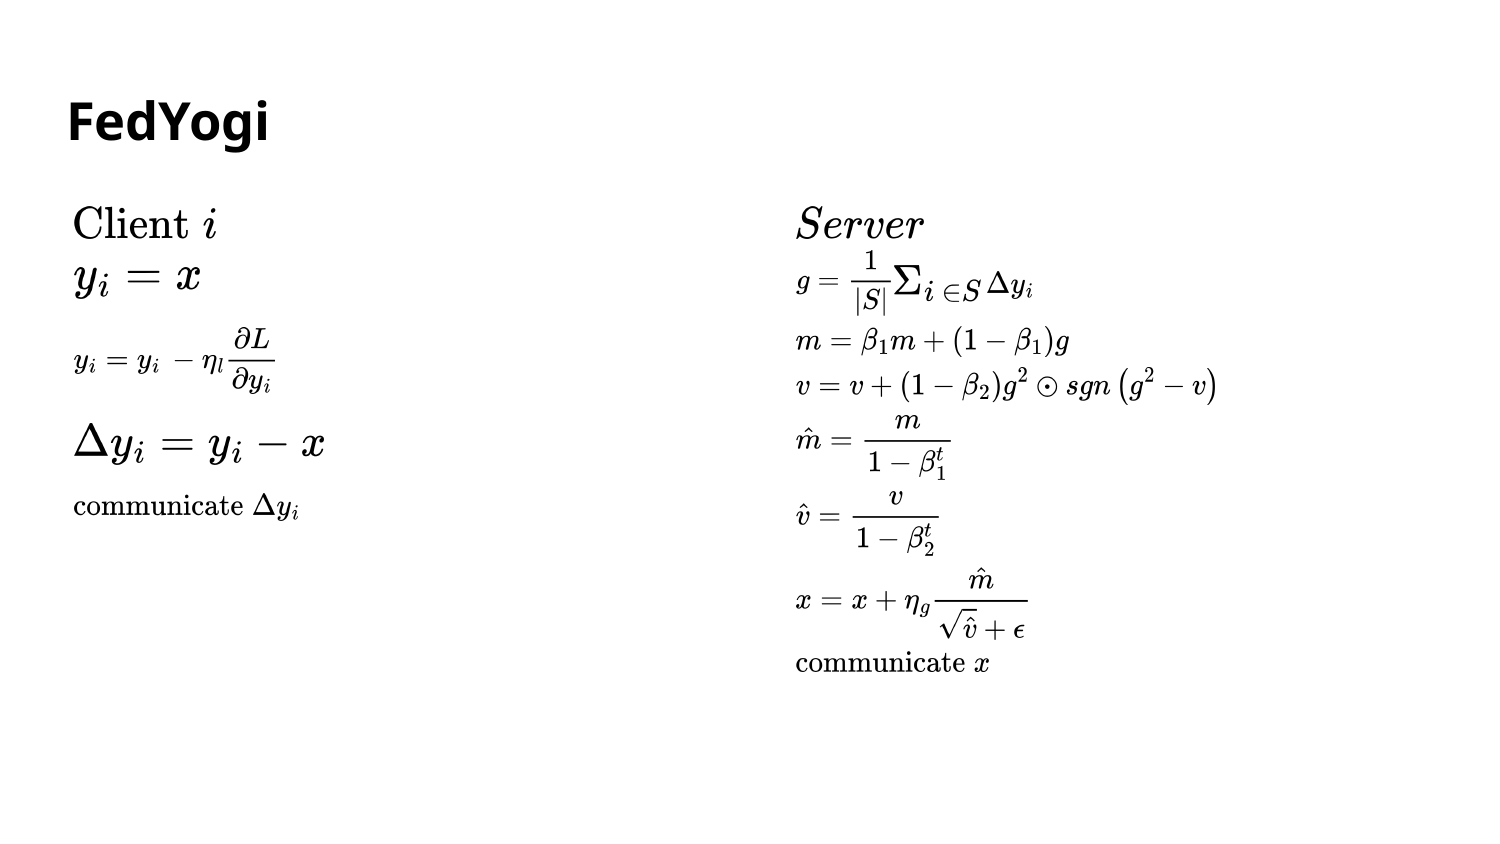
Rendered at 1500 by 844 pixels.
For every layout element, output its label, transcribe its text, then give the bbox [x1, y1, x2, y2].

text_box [796, 250, 1033, 316]
picture [74, 326, 276, 395]
picture [74, 422, 324, 465]
picture [796, 367, 1215, 405]
picture [796, 567, 1028, 640]
picture [796, 651, 989, 672]
picture [796, 491, 940, 557]
picture [74, 206, 216, 239]
title FedYogi [51, 72, 300, 167]
picture [796, 206, 924, 239]
picture [74, 493, 298, 522]
picture [74, 267, 201, 299]
picture [796, 326, 1069, 357]
picture [796, 415, 951, 481]
